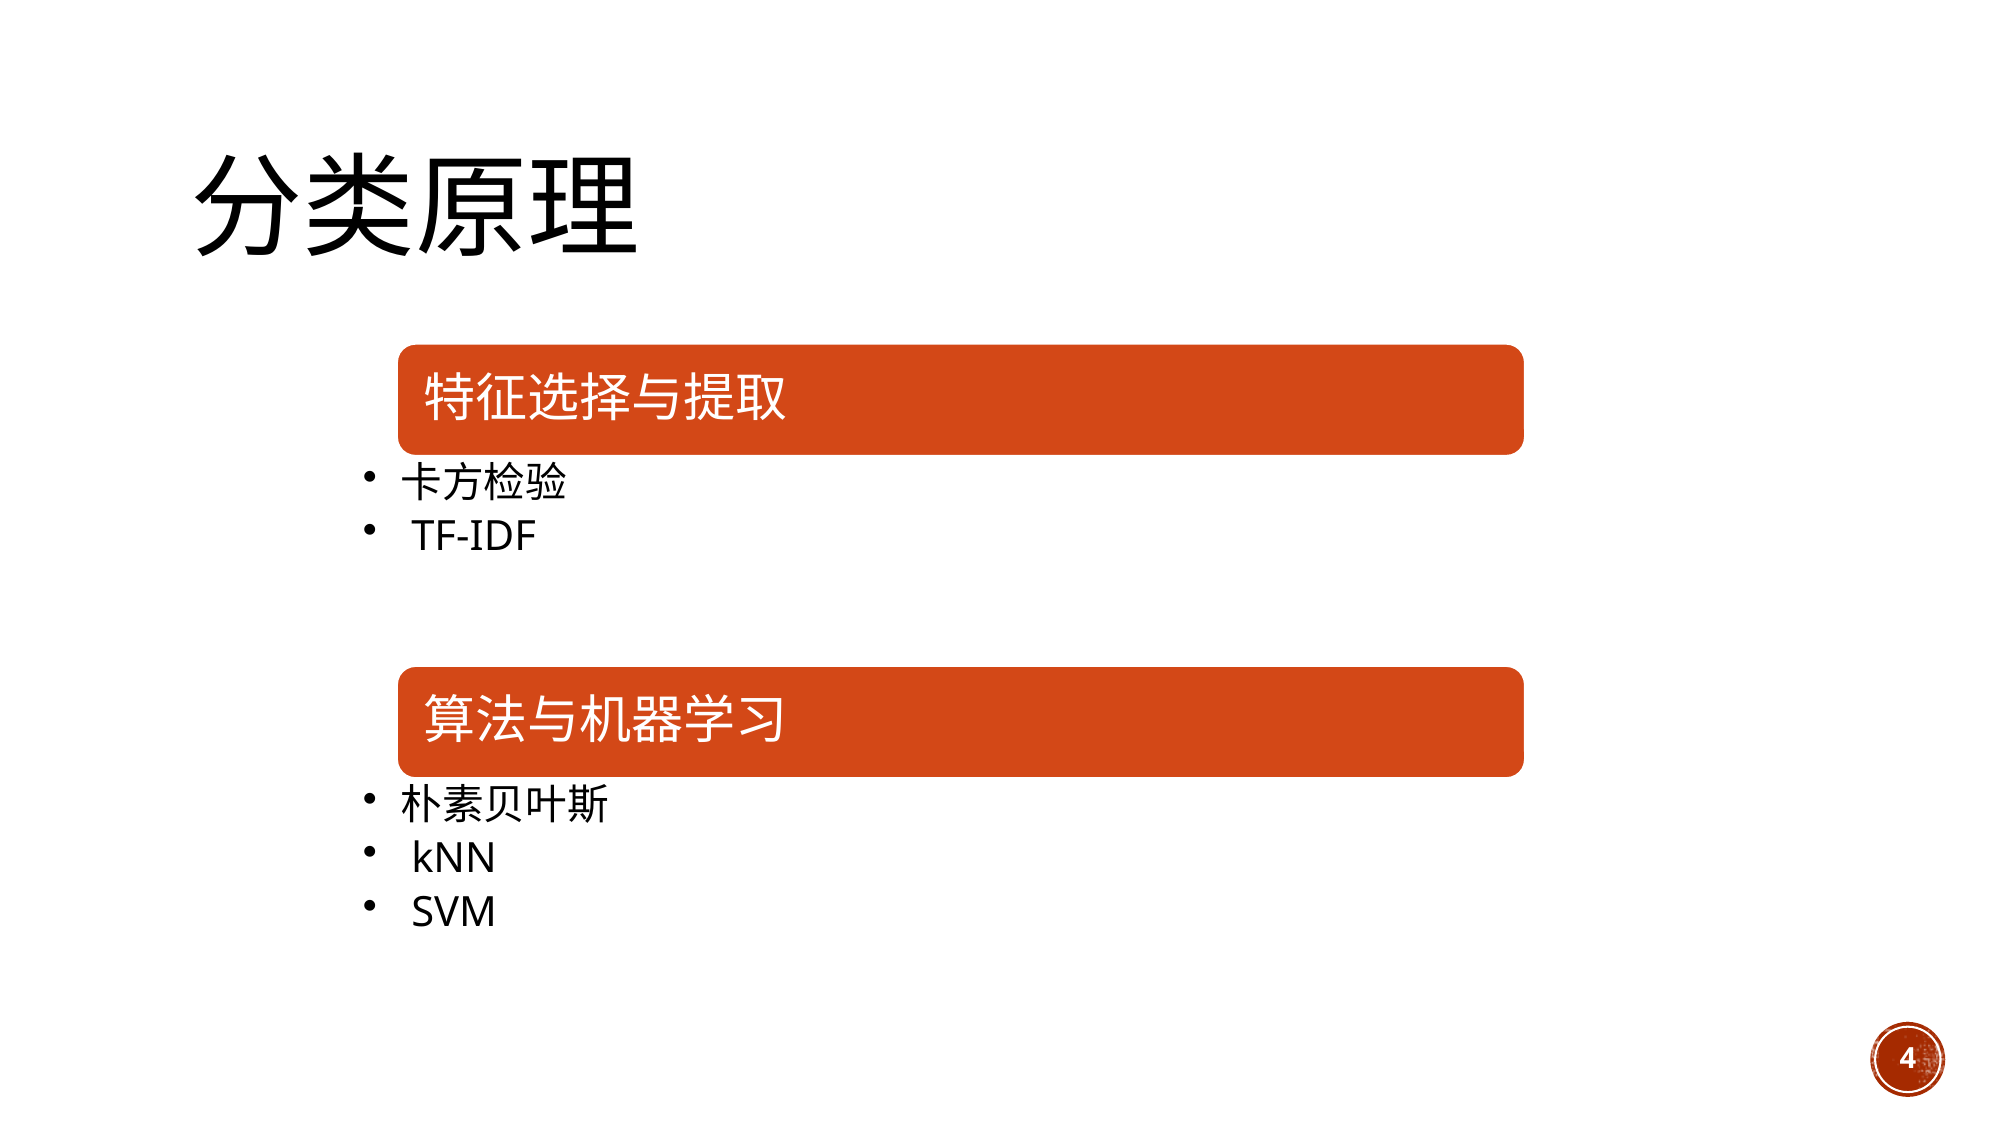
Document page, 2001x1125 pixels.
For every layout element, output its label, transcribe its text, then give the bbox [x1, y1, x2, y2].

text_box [325, 346, 1598, 1055]
title 分类原理 [175, 79, 1826, 344]
slide_number 4 [1855, 1028, 1961, 1089]
